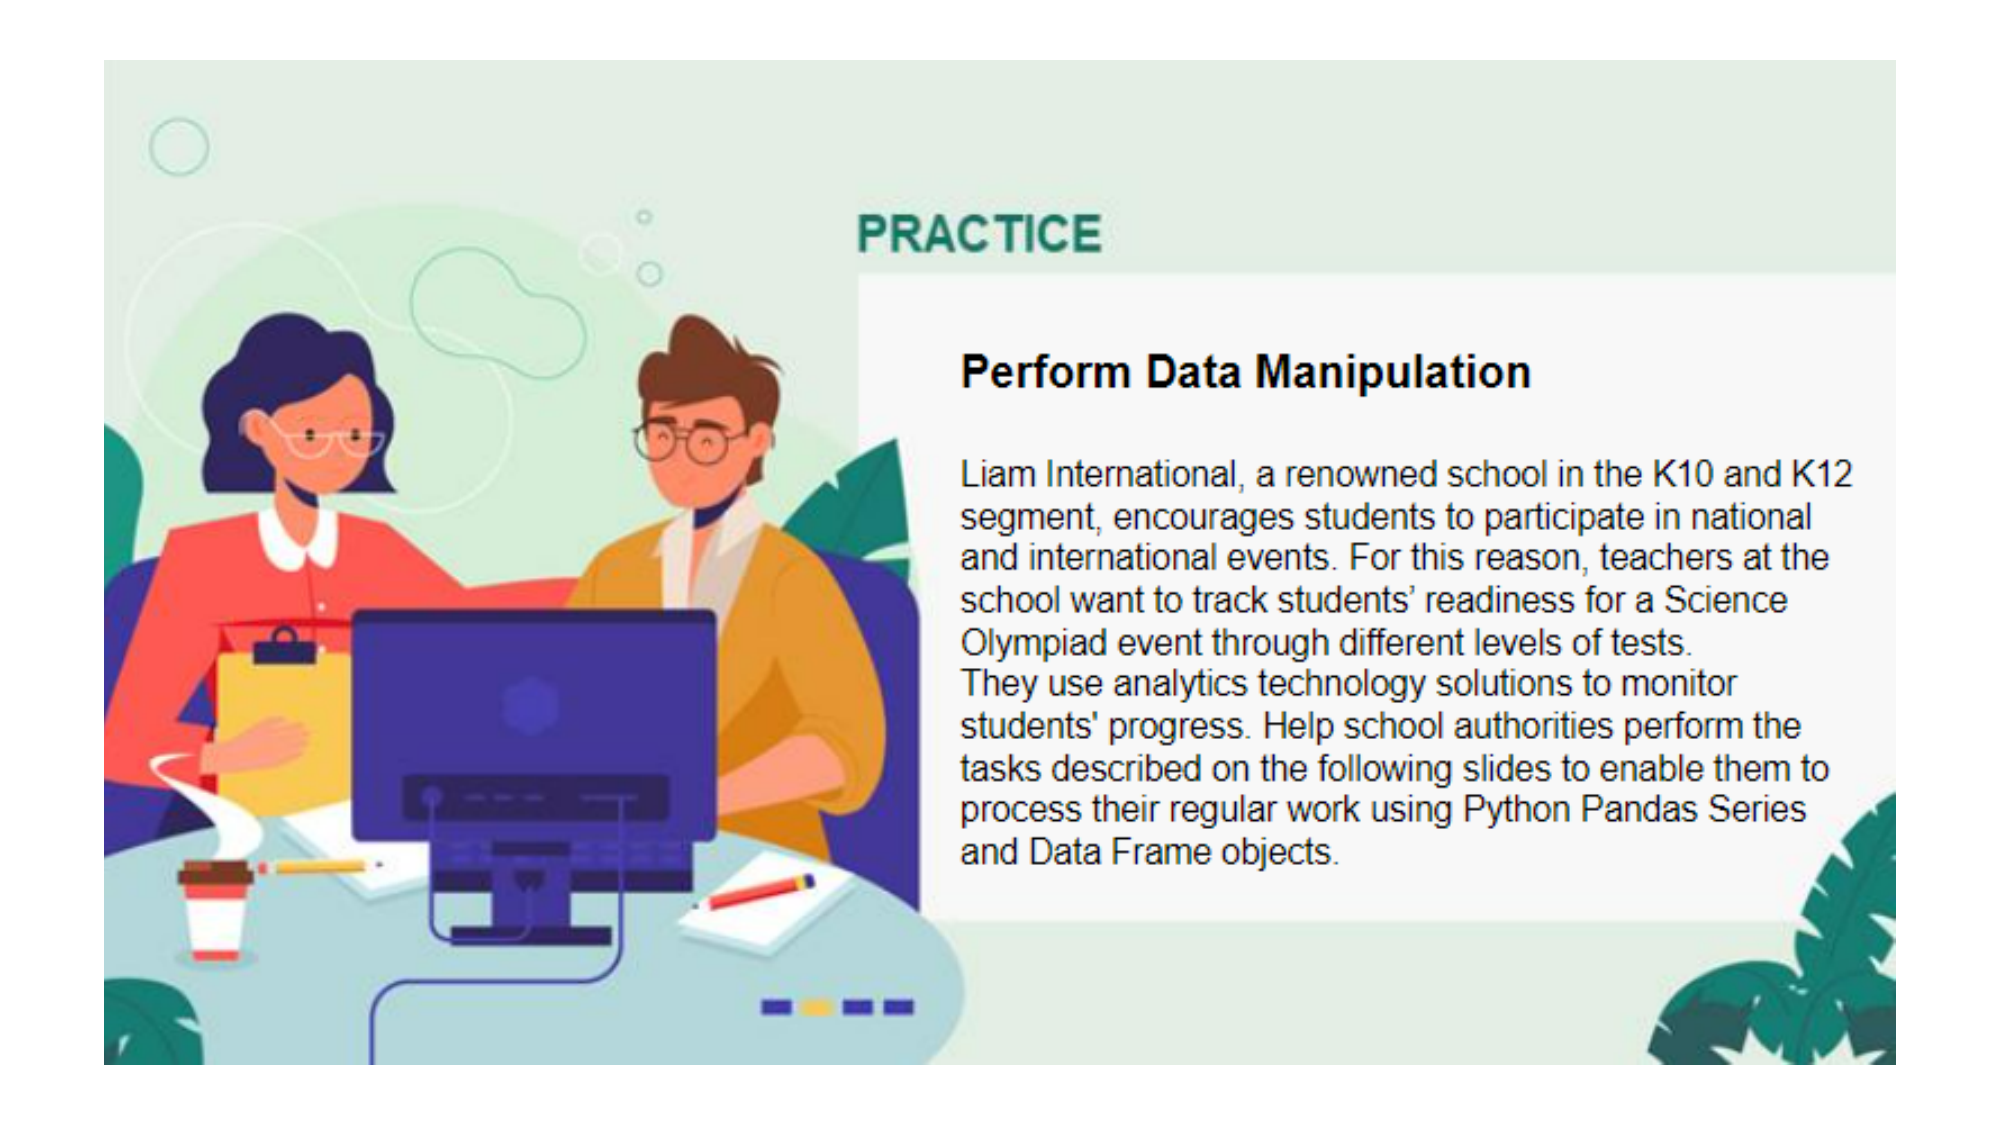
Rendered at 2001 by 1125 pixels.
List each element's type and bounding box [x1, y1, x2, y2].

picture [104, 60, 1896, 1065]
